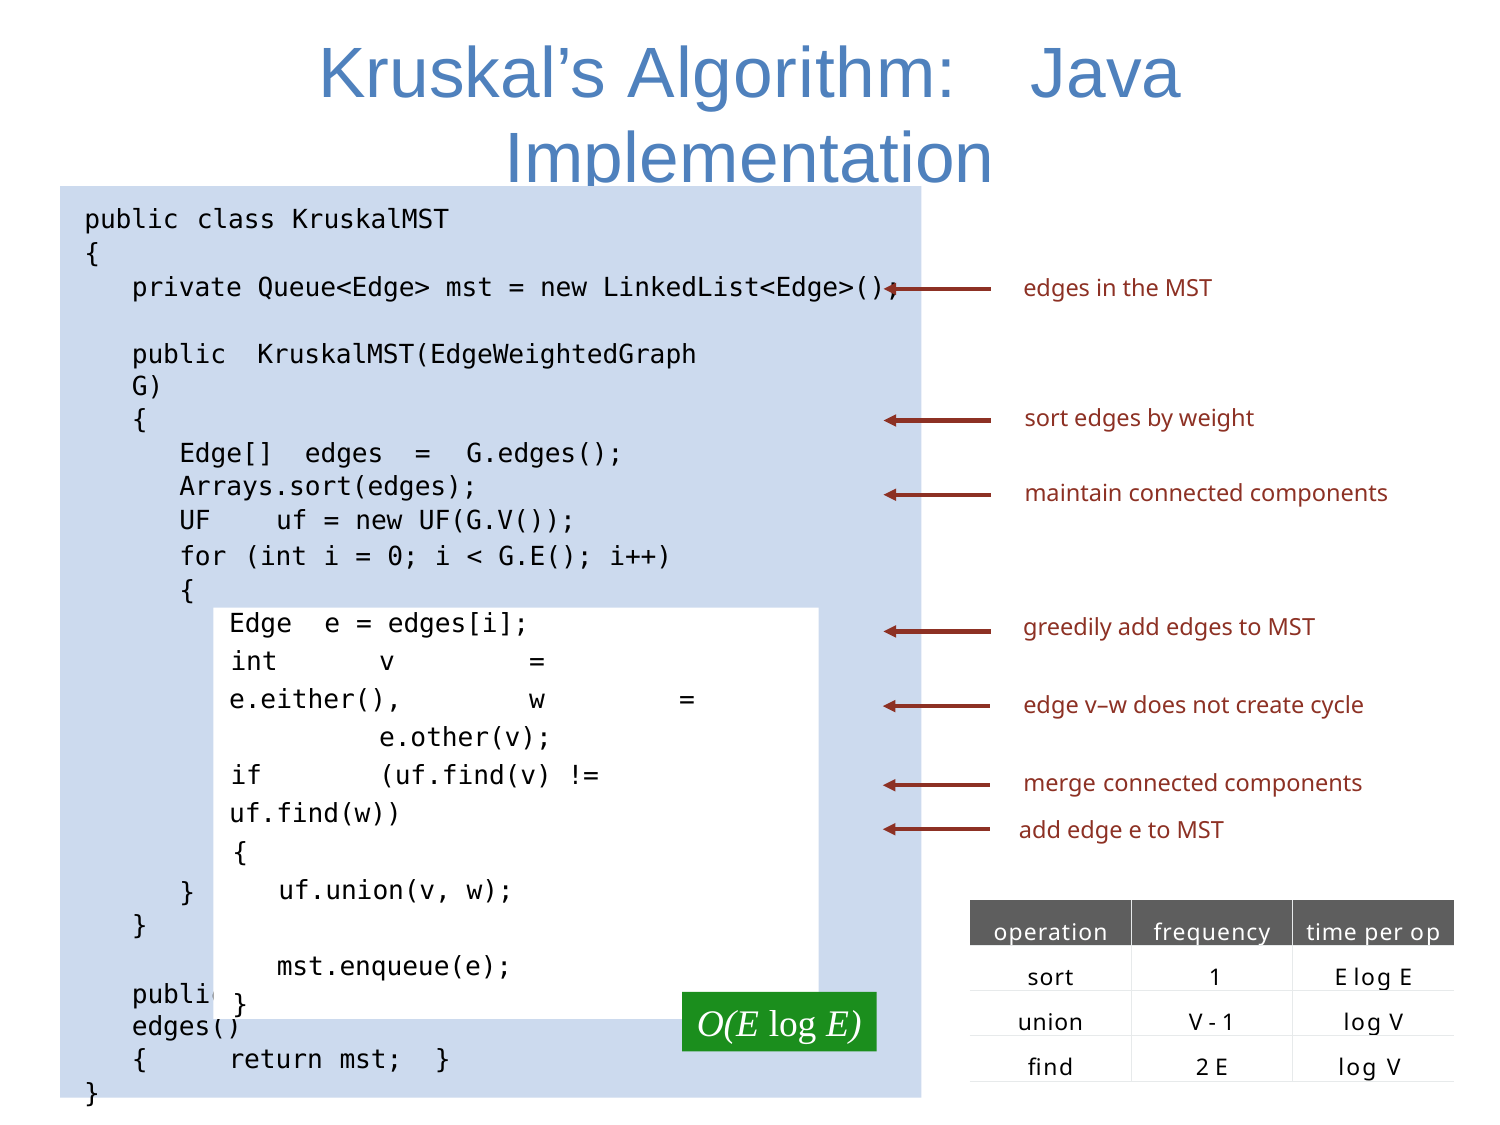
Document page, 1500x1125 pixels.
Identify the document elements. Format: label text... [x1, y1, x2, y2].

text_box [882, 699, 991, 713]
text_box [60, 186, 922, 1098]
title Kruskal’s Algorithm: Java Implementation [75, 17, 1425, 205]
table_header operation [970, 900, 1131, 945]
text_box O(E log E) [682, 991, 877, 1052]
text_box merge connected components [1021, 766, 1370, 796]
text_box sort edges by weight [1023, 401, 1266, 432]
table_cell 1 [1132, 946, 1292, 990]
text_box public KruskalMST(EdgeWeightedGraph G) { Edge[] edges = G.edges(); Arrays.sort(edges); UF uf = new UF(G.V()); [130, 333, 737, 535]
table_header frequency [1132, 900, 1292, 945]
table_cell union [970, 991, 1131, 1035]
table_cell V - 1 [1132, 991, 1292, 1035]
text_box [882, 779, 991, 792]
table_cell sort [970, 946, 1131, 990]
text_box [883, 488, 992, 501]
text_box [882, 822, 991, 836]
text_box edges in the MST [1021, 271, 1220, 301]
text_box greedily add edges to MST [1021, 610, 1327, 641]
table_header time per op [1293, 900, 1454, 945]
text_box add edge e to MST [1002, 807, 1239, 851]
text_box [883, 414, 992, 427]
text_box for (int i = 0; i < G.E(); i++) { [177, 535, 673, 605]
text_box } } public Iterable<Edge> edges() { return mst; } } [82, 871, 594, 1108]
table_cell log V [1293, 991, 1454, 1035]
table_cell log V [1293, 1036, 1454, 1081]
text_box maintain connected components [1023, 476, 1398, 506]
text_box [883, 625, 992, 638]
text_box [883, 282, 992, 296]
table_cell E log E [1293, 946, 1454, 990]
text_box Edge e = edges[i]; int v = e.either(), w = e.other(v); if (uf.find(v) != uf.find(w)) { uf.union(v, w); mst.enqueue(e); } [213, 607, 819, 1019]
table_cell 2 E [1132, 1036, 1292, 1081]
text_box edge v–w does not create cycle [1021, 688, 1381, 719]
text_box public class KruskalMST { private Queue<Edge> mst = new LinkedList<Edge>(); [82, 198, 991, 302]
table_cell find [970, 1036, 1131, 1081]
